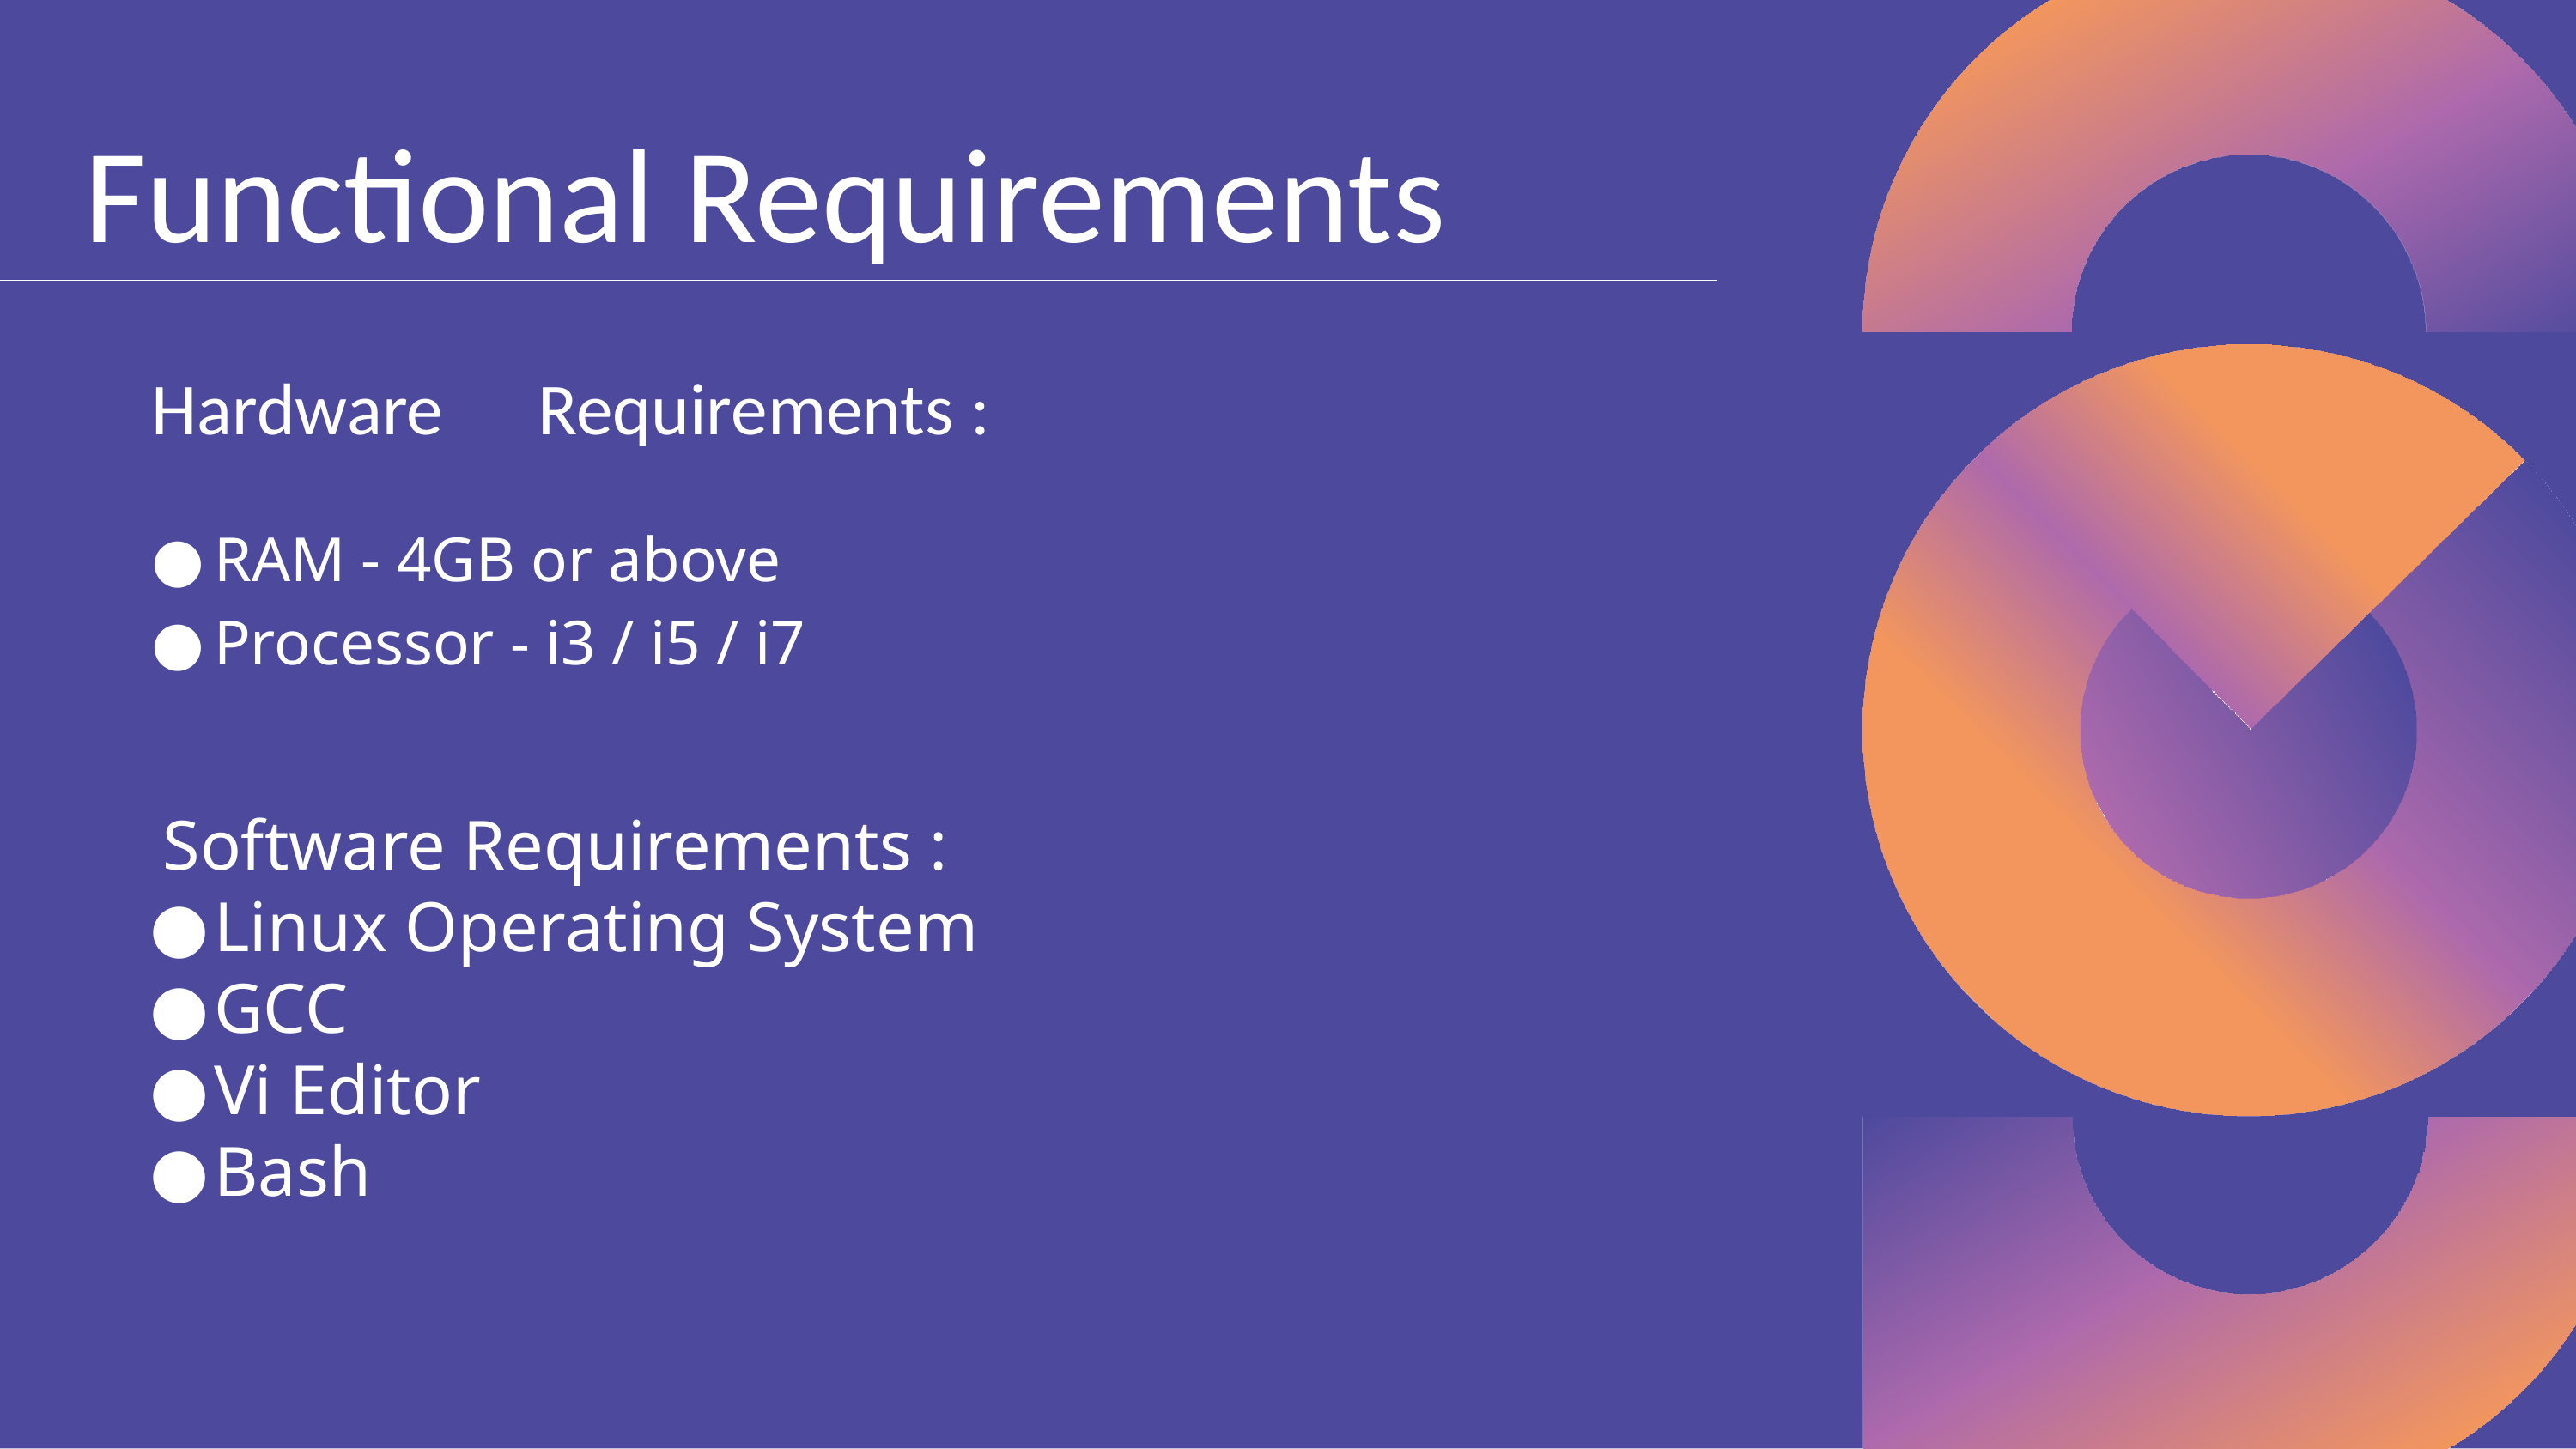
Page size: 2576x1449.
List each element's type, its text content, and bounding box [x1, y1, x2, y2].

title Functional Requirements [82, 106, 1492, 350]
text_box Hardware Requirements : RAM - 4GB or above Processor - i3 / i5 / i7 Software Requirements : Linux Operating System GCC Vi Editor Bash [149, 359, 1425, 1210]
picture [1862, 343, 2576, 1449]
picture [1862, 0, 2576, 333]
